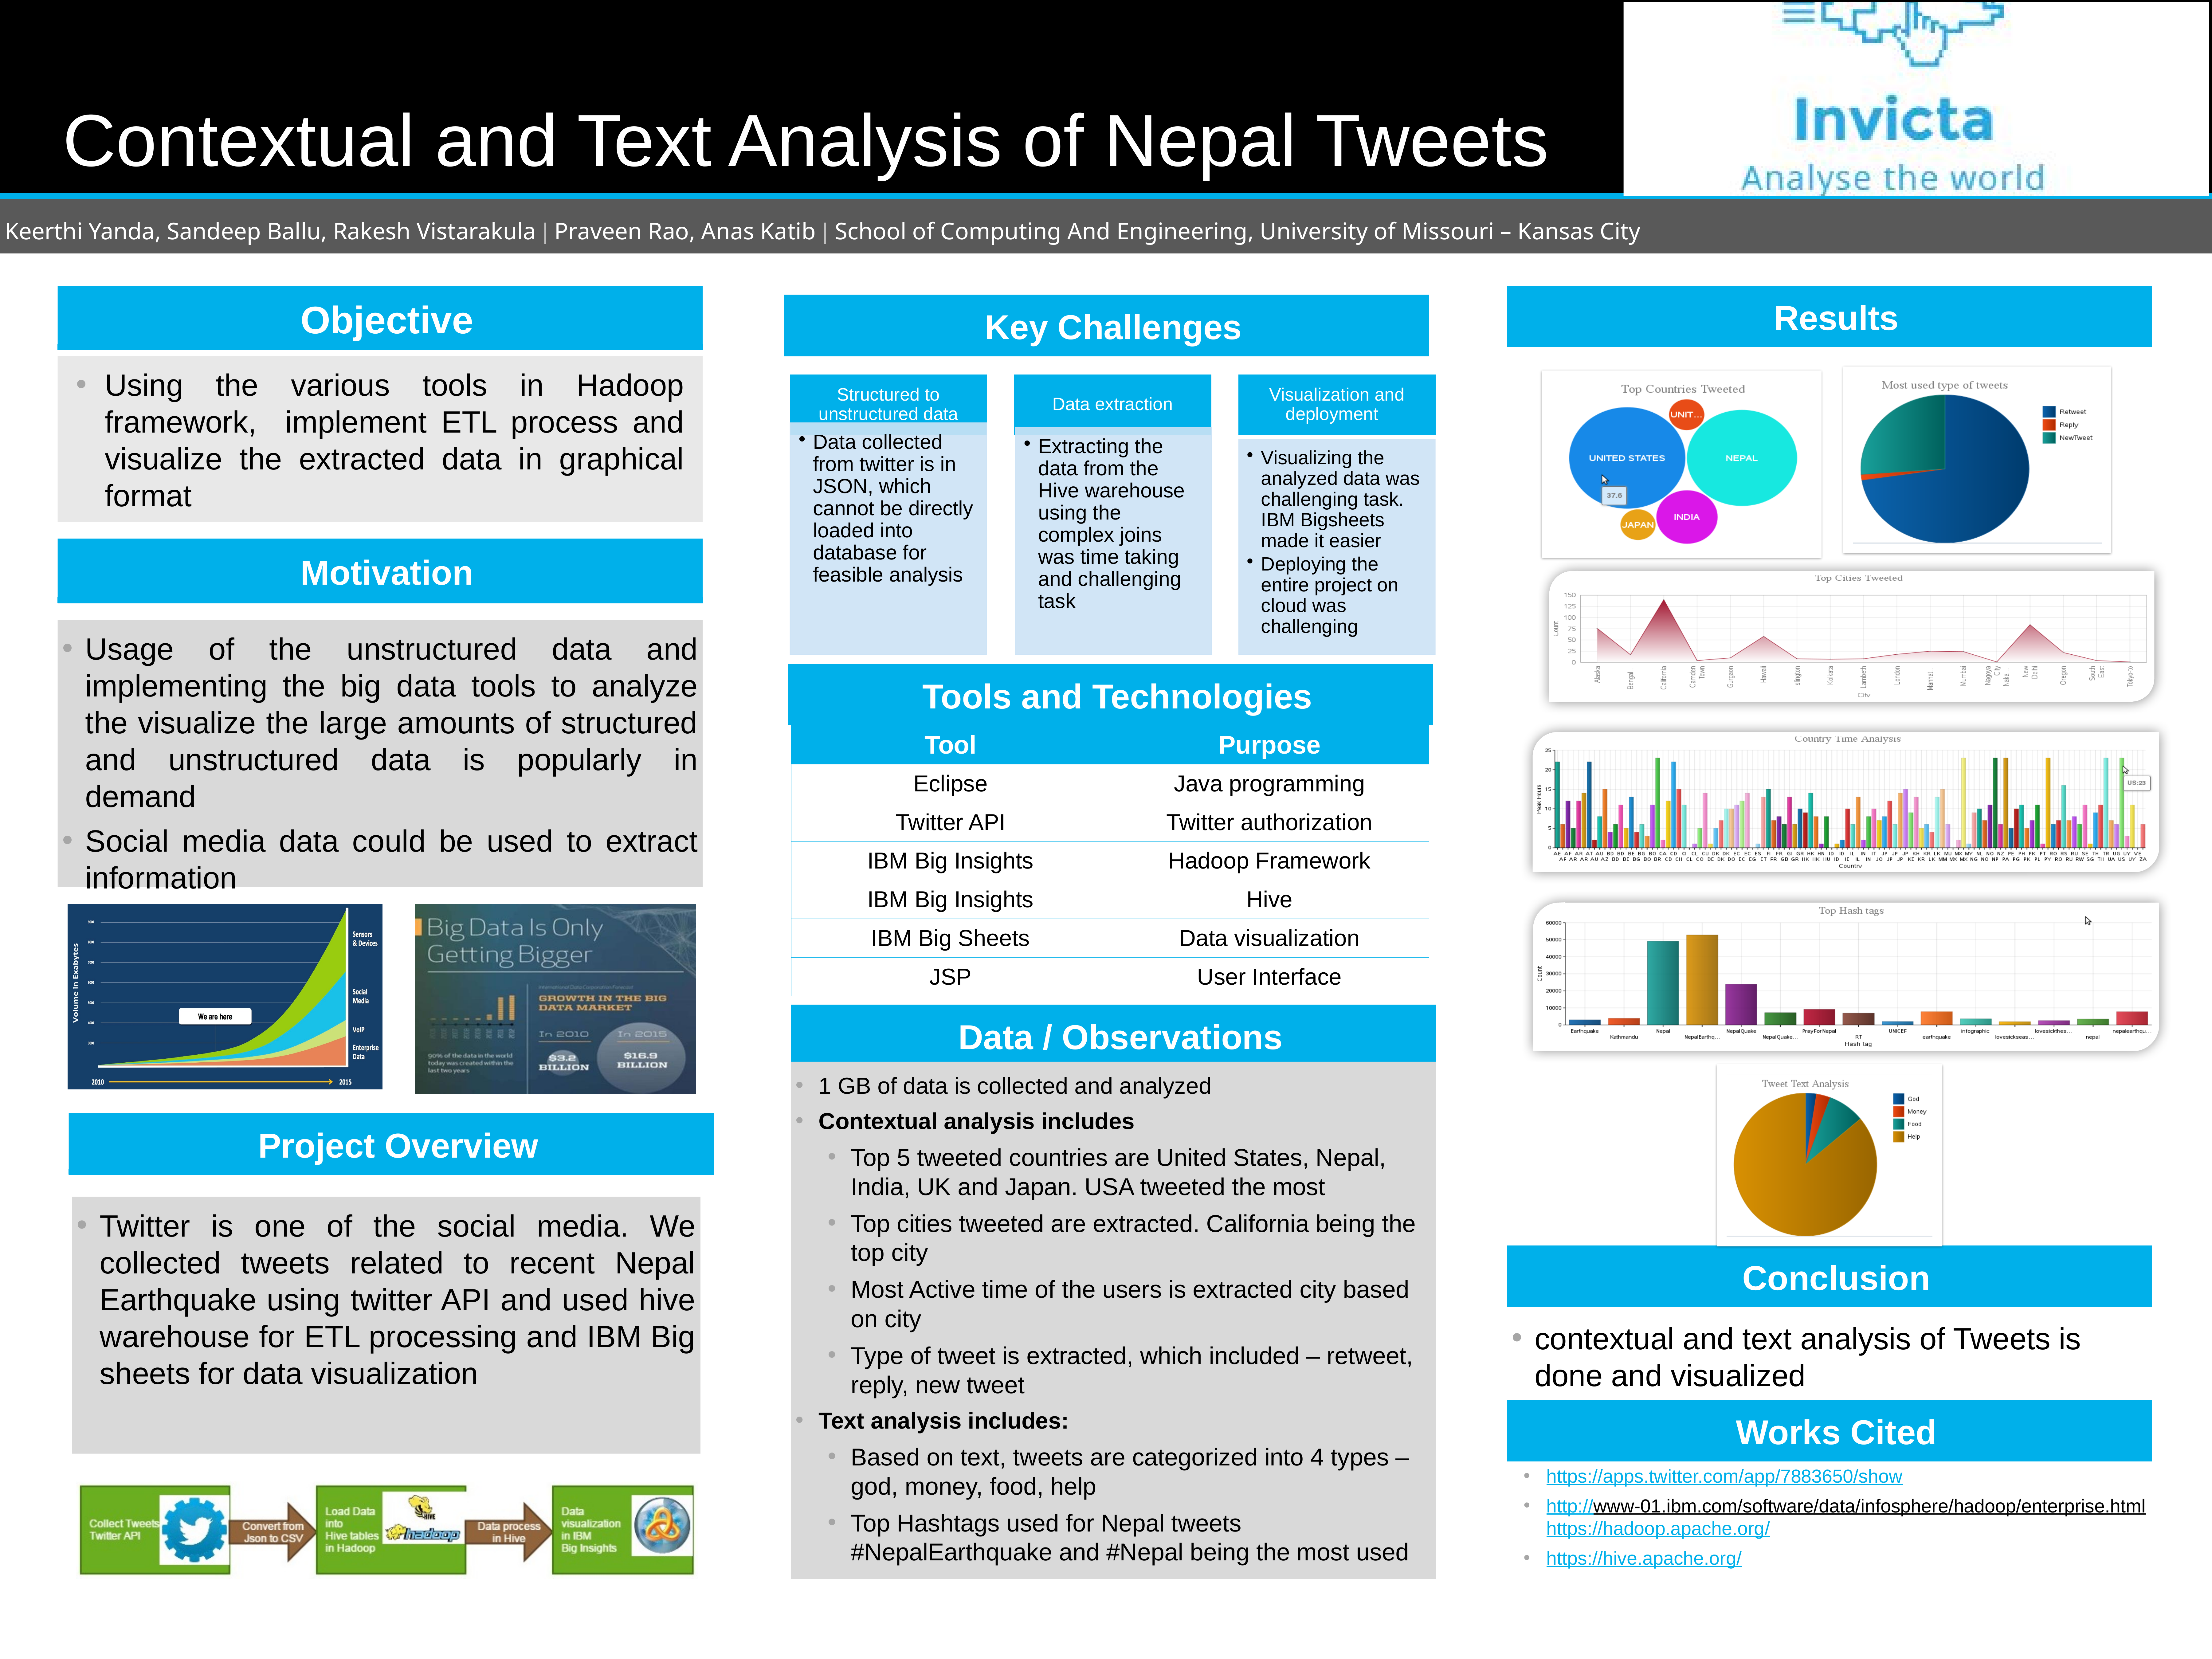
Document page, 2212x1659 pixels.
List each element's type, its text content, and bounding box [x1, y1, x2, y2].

list Conclusion [1507, 1245, 2152, 1307]
list Project Overview [69, 1113, 714, 1175]
picture [1623, 2, 2209, 195]
list Usage of the unstructured data and implementing the big data tools to analyze the visualize the large amounts of structured and unstructured data is popularly in demand Social media data could be used to extract information [57, 620, 703, 887]
picture [1535, 905, 2157, 1049]
table_cell User Interface [1110, 958, 1429, 996]
table_cell Eclipse [791, 764, 1110, 803]
list Works Cited [1507, 1400, 2152, 1461]
list Data / Observations [791, 1005, 1436, 1061]
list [790, 375, 1435, 655]
picture [1551, 380, 1812, 548]
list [68, 904, 382, 1089]
text_box 1 GB of data is collected and analyzed Contextual analysis includes Top 5 tweeted countries are United States, Nepal, India, UK and Japan. USA tweeted the most Top cities tweeted are extracted. California being the top city Most Active time of the users is extracted city based on city Type of tweet is extracted, which included – retweet, reply, new tweet Text analysis includes: Based on text, tweets are categorized into 4 types – god, money, food, help Top Hashtags used for Nepal tweets #NepalEarthquake and #Nepal being the most used [791, 1061, 1436, 1579]
table_cell JSP [791, 958, 1110, 996]
list Results [1507, 286, 2152, 347]
picture [76, 1481, 698, 1579]
list Objective [57, 286, 703, 350]
list Tools and Technologies [788, 664, 1433, 725]
table_header Purpose [1110, 726, 1429, 764]
picture [1551, 573, 2152, 700]
list https://apps.twitter.com/app/7883650/show http://www-01.ibm.com/software/data/infosphere/hadoop/enterprise.html https://hadoop.apache.org/ https://hive.apache.org/ [1519, 1455, 2164, 1579]
table_header Tool [791, 726, 1110, 764]
picture [1853, 376, 2102, 544]
list Motivation [57, 539, 703, 603]
list Key Challenges [784, 295, 1429, 356]
picture [1535, 734, 2157, 870]
table_cell Twitter authorization [1110, 803, 1429, 841]
picture [414, 904, 696, 1094]
table_cell Hive [1110, 880, 1429, 919]
title Contextual and Text Analysis of Nepal Tweets [58, 34, 1579, 184]
table_cell Hadoop Framework [1110, 842, 1429, 880]
table_cell Twitter API [791, 803, 1110, 841]
table_cell IBM Big Insights [791, 880, 1110, 919]
table_cell IBM Big Insights [791, 842, 1110, 880]
table_cell Data visualization [1110, 919, 1429, 957]
list contextual and text analysis of Tweets is done and visualized [1507, 1309, 2152, 1400]
table_cell IBM Big Sheets [791, 919, 1110, 957]
list Twitter is one of the social media. We collected tweets related to recent Nepal Earthquake using twitter API and used hive warehouse for ETL processing and IBM Big sheets for data visualization [72, 1197, 700, 1454]
list Keerthi Yanda, Sandeep Ballu, Rakesh Vistarakula | Praveen Rao, Anas Katib | School of Computing And Engineering, University of Missouri – Kansas City [0, 207, 2175, 253]
list Using the various tools in Hadoop framework, implement ETL process and visualize the extracted data in graphical format [57, 356, 703, 522]
table_cell Java programming [1110, 764, 1429, 803]
picture [1726, 1074, 1933, 1237]
